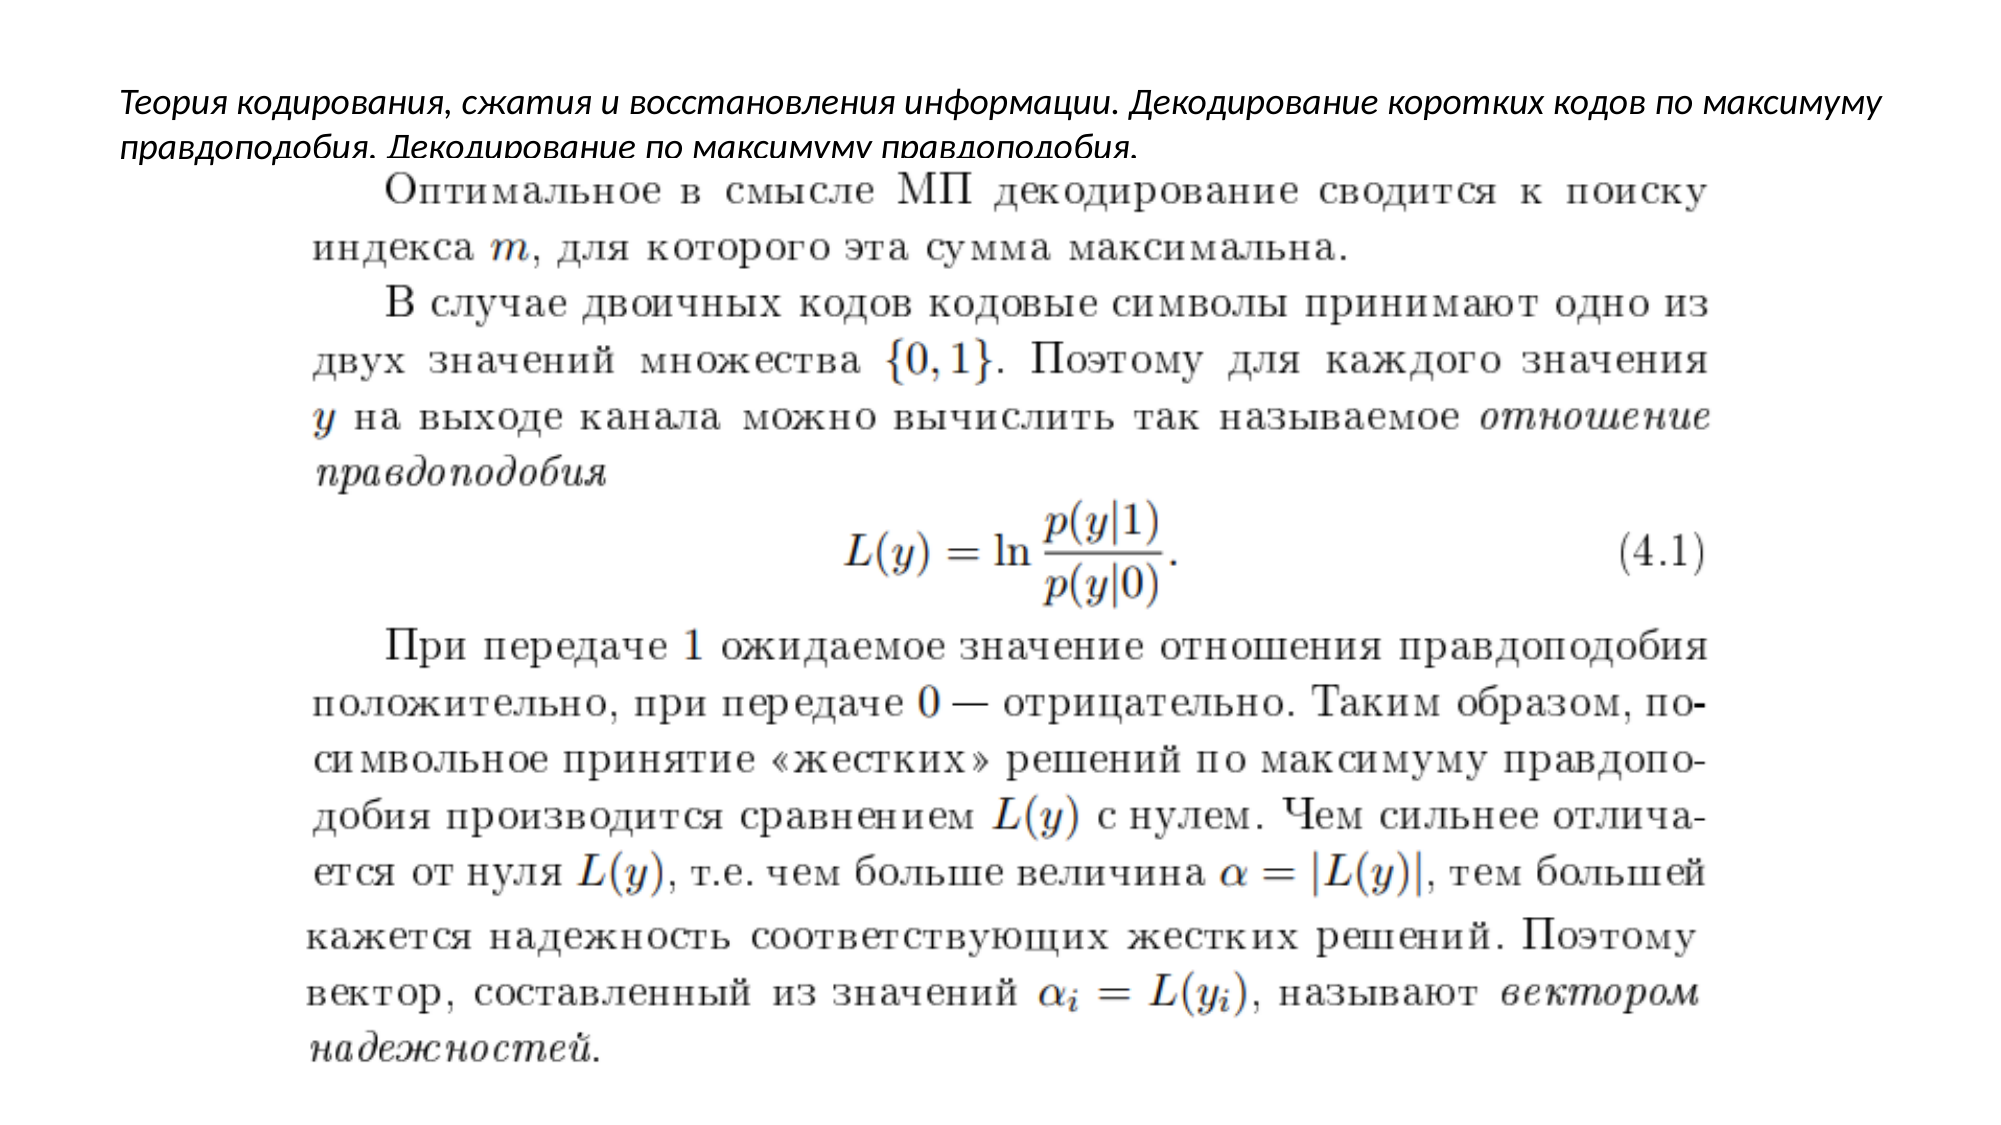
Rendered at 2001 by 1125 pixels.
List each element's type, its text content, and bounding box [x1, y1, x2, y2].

picture [277, 158, 1745, 913]
picture [277, 916, 1763, 1083]
text_box Теория кодирования, сжатия и восстановления информации. Декодирование коротких кодов по максимуму правдоподобия. Декодирование по максимуму правдоподобия. [104, 70, 1918, 175]
